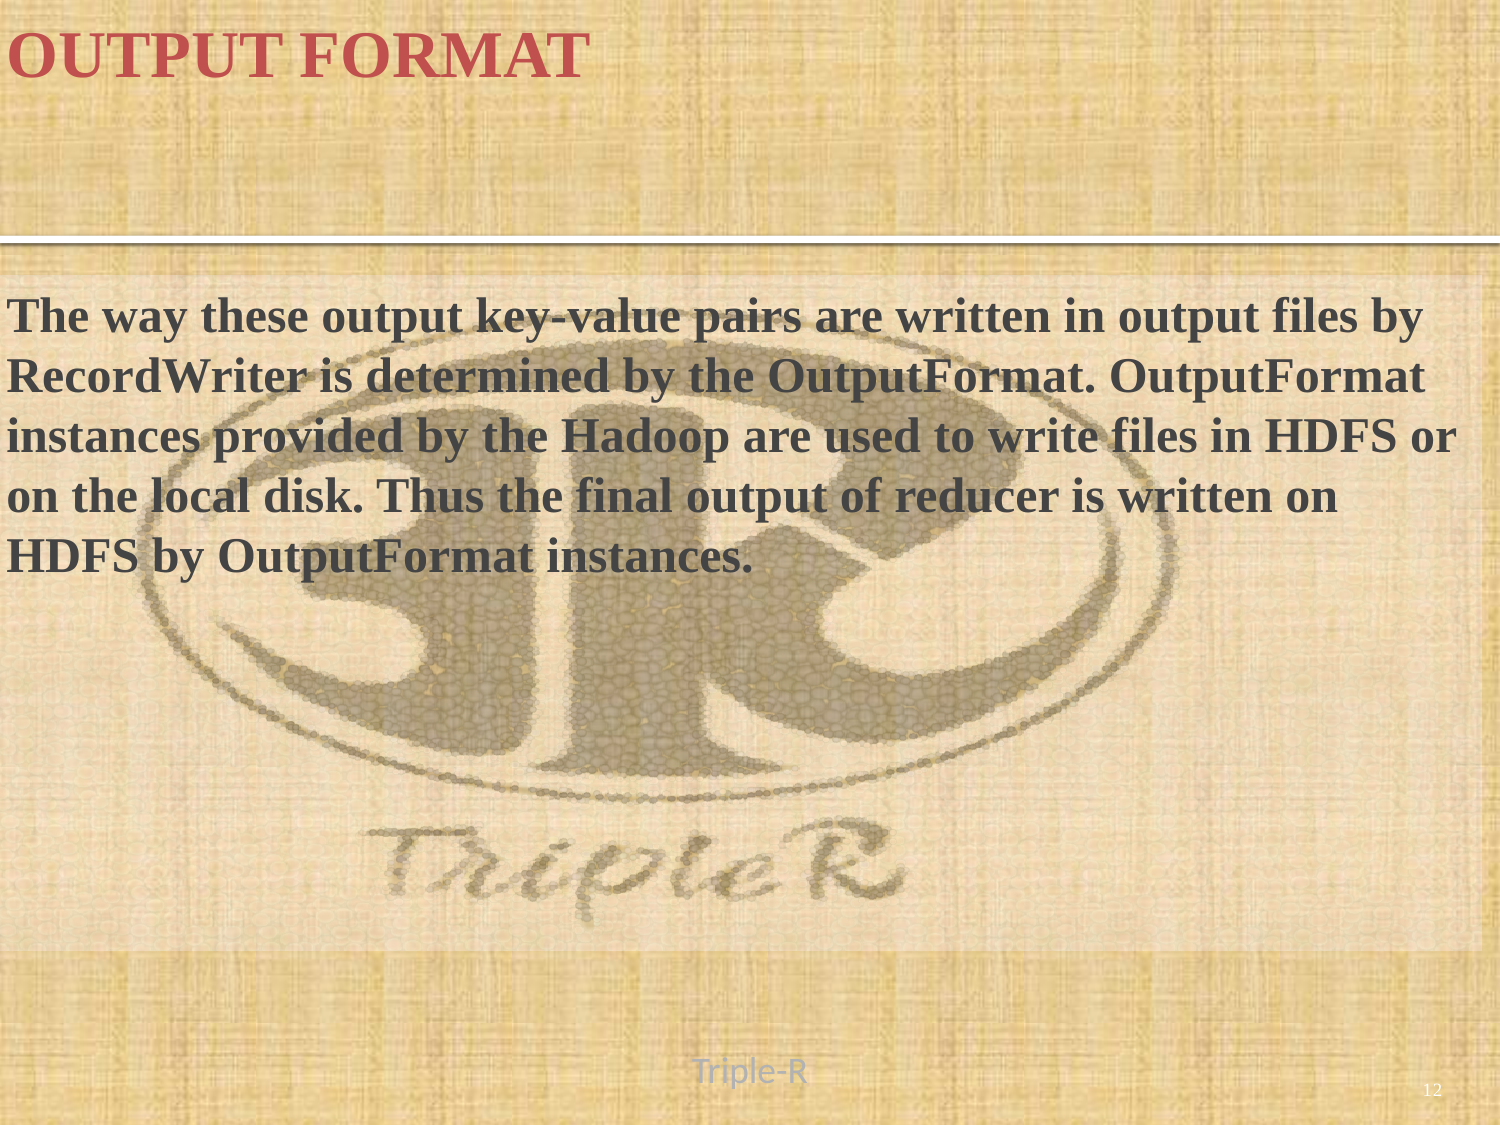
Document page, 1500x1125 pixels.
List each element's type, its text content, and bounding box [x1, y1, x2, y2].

footer Triple-R [510, 1046, 990, 1092]
picture [0, 244, 1500, 1125]
slide_number 12 [1417, 1080, 1458, 1102]
text_box OUTPUT FORMAT [0, 2, 746, 98]
picture [0, 0, 1500, 235]
text_box The way these output key-value pairs are written in output files by RecordWriter is determined by the OutputFormat. OutputFormat instances provided by the Hadoop are used to write files in HDFS or on the local disk. Thus the final output of reducer is written on HDFS by OutputFormat instances. [0, 274, 1475, 590]
